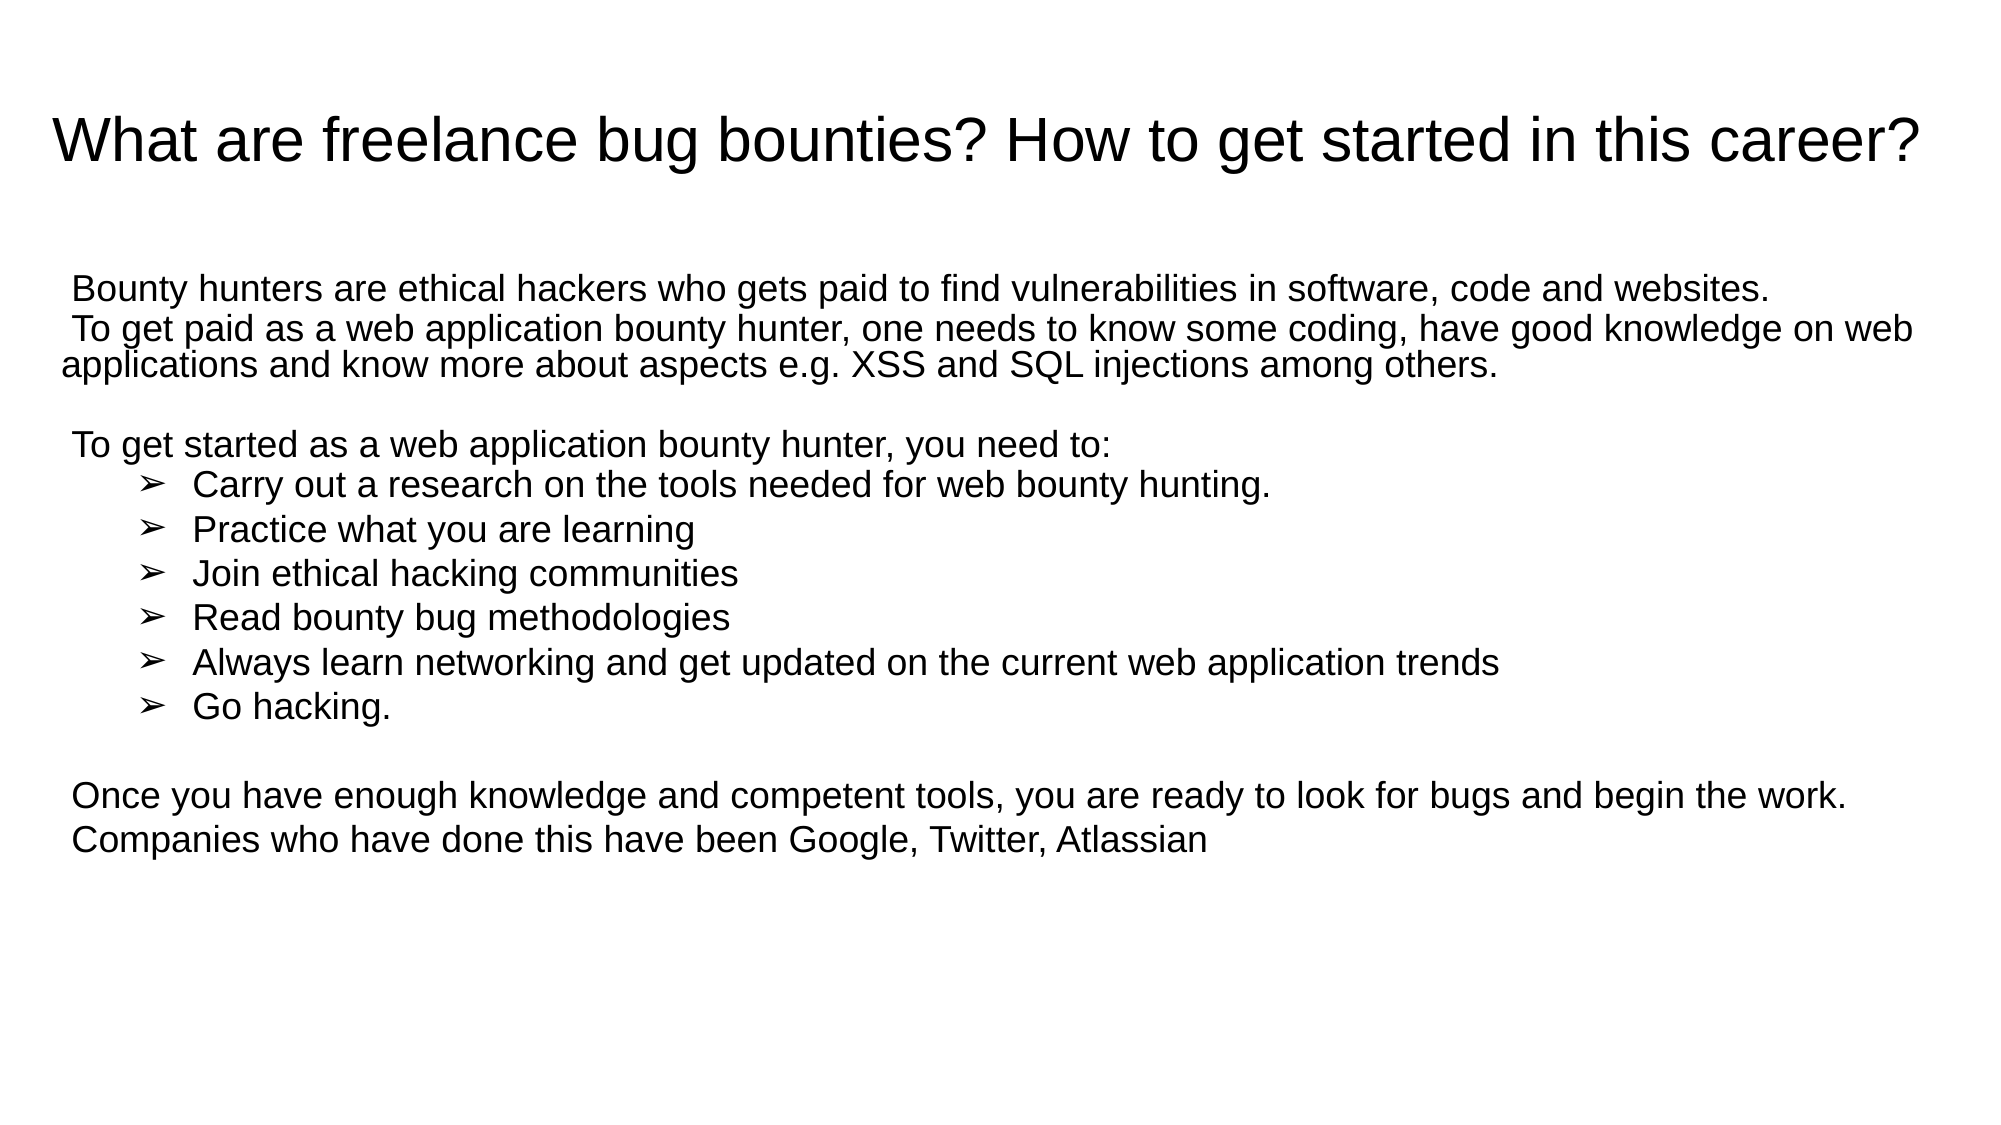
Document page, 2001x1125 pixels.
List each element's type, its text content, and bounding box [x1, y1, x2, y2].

list Bounty hunters are ethical hackers who gets paid to find vulnerabilities in software, code and websites. To get paid as a web application bounty hunter, one needs to know some coding, have good knowledge on web applications and know more about aspects e.g. XSS and SQL injections among others. To get started as a web application bounty hunter, you need to: Carry out a research on the tools needed for web bounty hunting. Practice what you are learning Join ethical hacking communities Read bounty bug methodologies Always learn networking and get updated on the current web application trends Go hacking. Once you have enough knowledge and competent tools, you are ready to look for bugs and begin the work. Companies who have done this have been Google, Twitter, Atlassian [45, 265, 1962, 1036]
title What are freelance bug bounties? How to get started in this career? [37, 62, 1945, 221]
